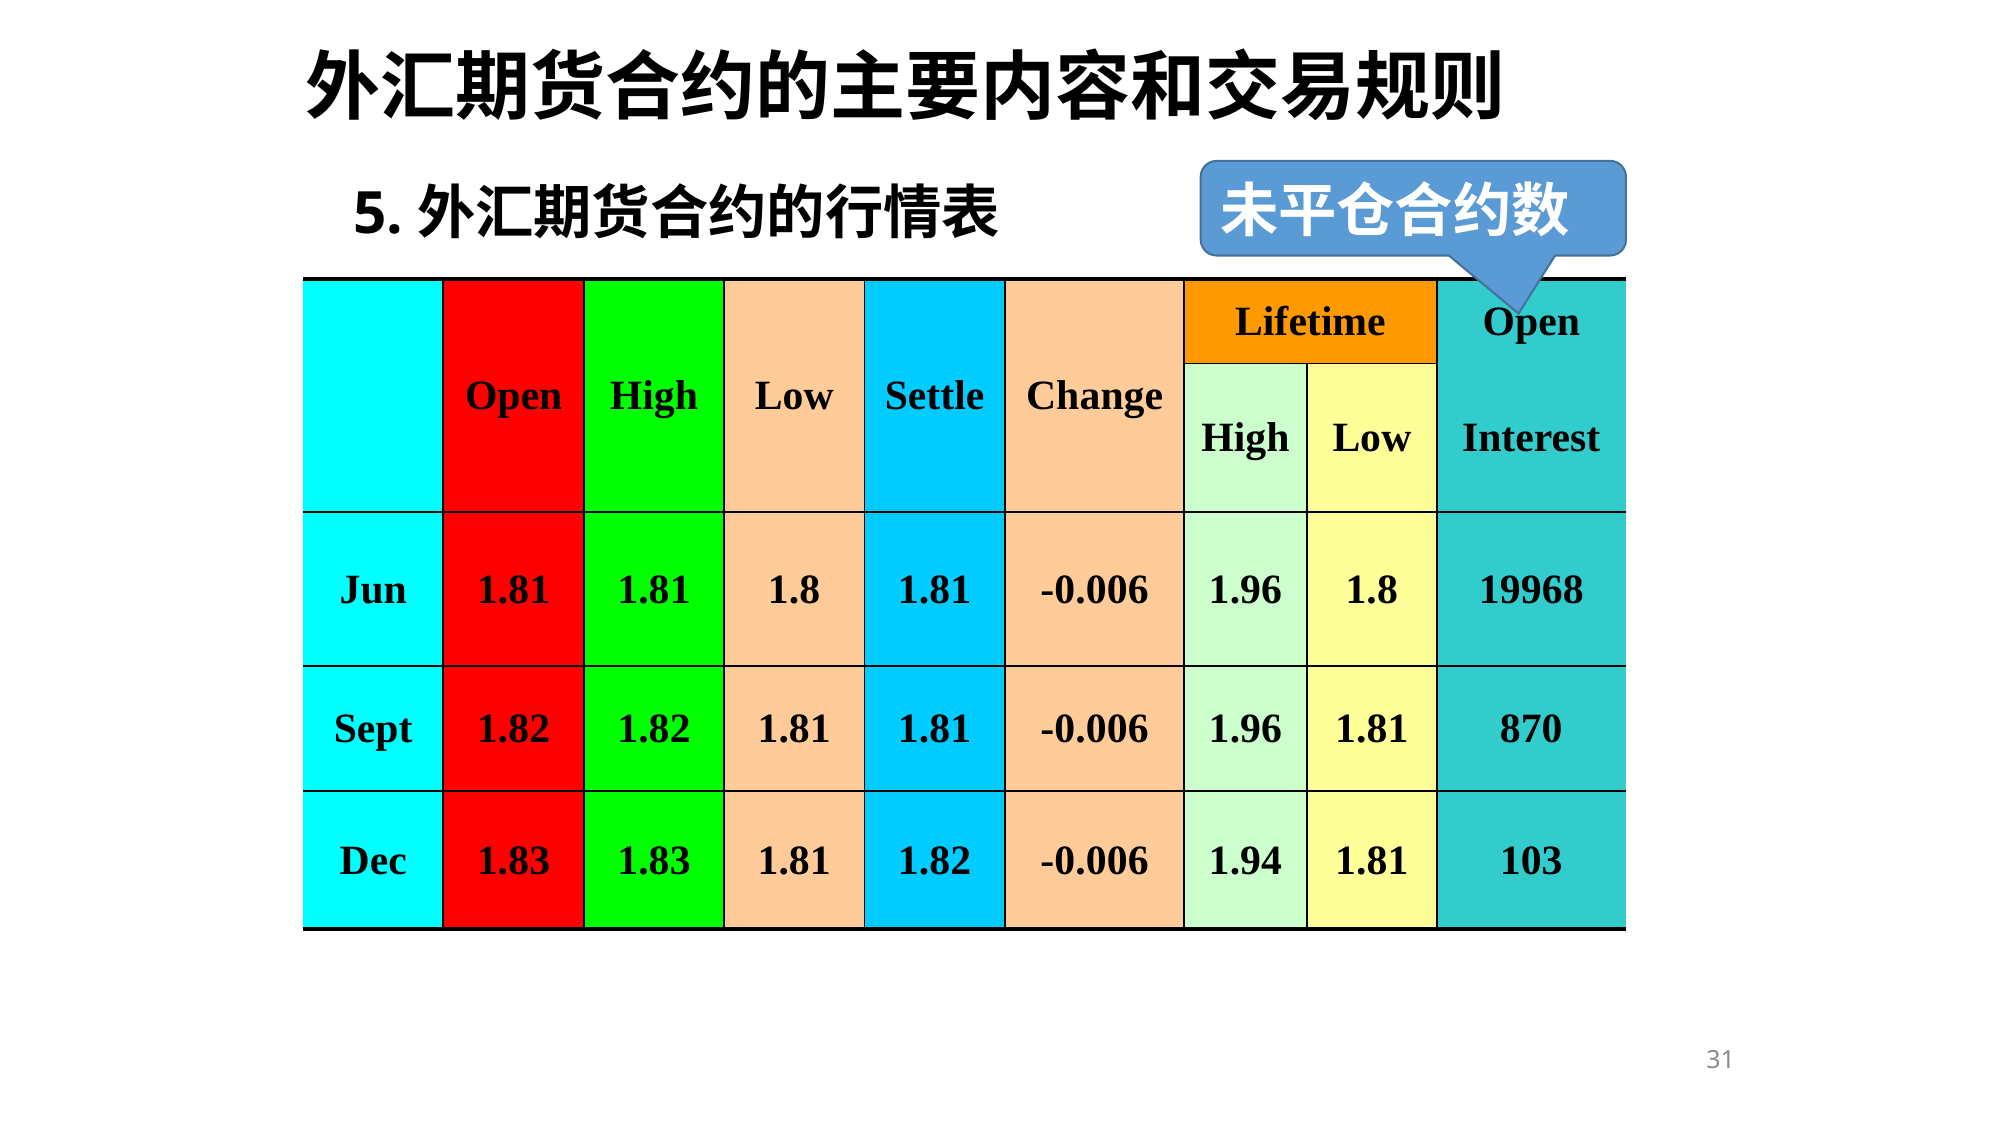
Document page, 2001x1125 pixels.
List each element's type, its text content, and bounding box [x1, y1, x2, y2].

table_cell 1.81 [1308, 792, 1436, 927]
table_cell Jun [303, 513, 442, 665]
text_box 未平仓合约数 [1199, 159, 1628, 316]
table_header Low [725, 281, 864, 511]
table_cell Interest [1438, 364, 1626, 511]
table_cell 1.8 [725, 513, 864, 665]
table_cell 1.81 [865, 667, 1004, 790]
table_cell 1.81 [725, 667, 864, 790]
table_header High [585, 281, 723, 511]
table_cell 1.82 [444, 667, 583, 790]
table_cell 1.82 [865, 792, 1004, 927]
table_cell -0.006 [1006, 792, 1183, 927]
table_cell Sept [303, 667, 442, 790]
table_cell 1.81 [725, 792, 864, 927]
table_header Settle [865, 281, 1004, 511]
slide_number 31 [1400, 1023, 1750, 1099]
table_cell 1.94 [1185, 792, 1306, 927]
table_header Open [444, 281, 583, 511]
table_cell -0.006 [1006, 667, 1183, 790]
table_cell 1.82 [585, 667, 723, 790]
table_cell High [1185, 364, 1306, 511]
table_cell 1.81 [585, 513, 723, 665]
table_header Open [1438, 281, 1626, 364]
table_cell 19968 [1438, 513, 1626, 665]
table_cell 103 [1438, 792, 1626, 927]
table_cell 1.96 [1185, 667, 1306, 790]
table_cell -0.006 [1006, 513, 1183, 665]
table_cell 1.81 [444, 513, 583, 665]
table_cell Low [1308, 364, 1436, 511]
table_header [303, 281, 442, 511]
table_cell Dec [303, 792, 442, 927]
table_header Change [1006, 281, 1183, 511]
table_cell 1.83 [585, 792, 723, 927]
text_box 外汇期货合约的主要内容和交易规则 [291, 30, 1697, 136]
table_header Lifetime [1185, 281, 1436, 363]
table_cell 1.81 [1308, 667, 1436, 790]
table_cell 1.8 [1308, 513, 1436, 665]
title 5.外汇期货合约的行情表 [338, 172, 1212, 257]
table_cell 1.81 [865, 513, 1004, 665]
table_cell 1.96 [1185, 513, 1306, 665]
table_cell 1.83 [444, 792, 583, 927]
table_cell 870 [1438, 667, 1626, 790]
